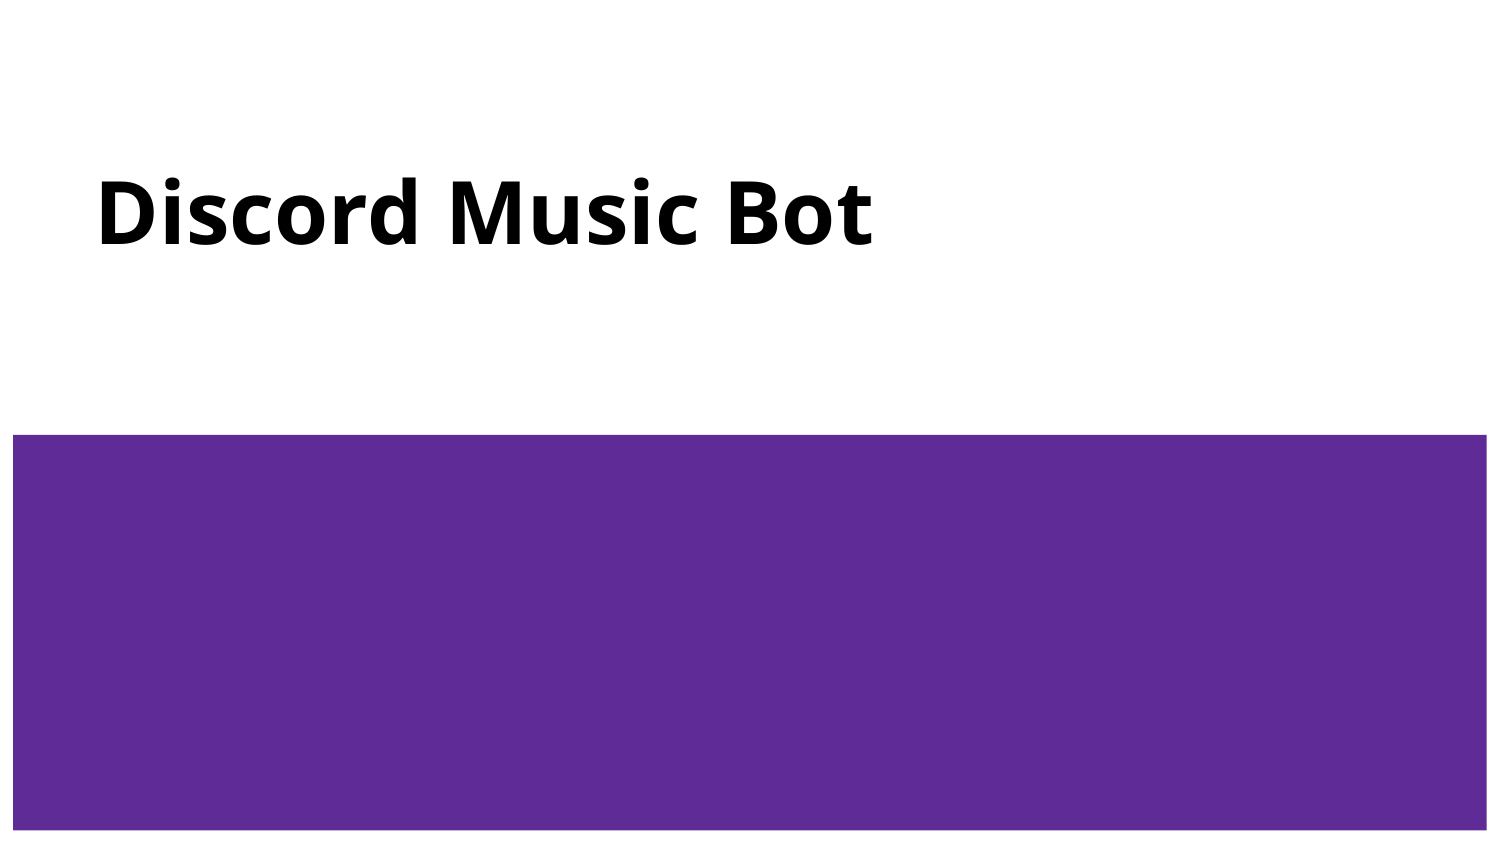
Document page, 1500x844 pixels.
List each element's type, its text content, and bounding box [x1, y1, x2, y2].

title Discord Music Bot [79, 43, 1423, 286]
